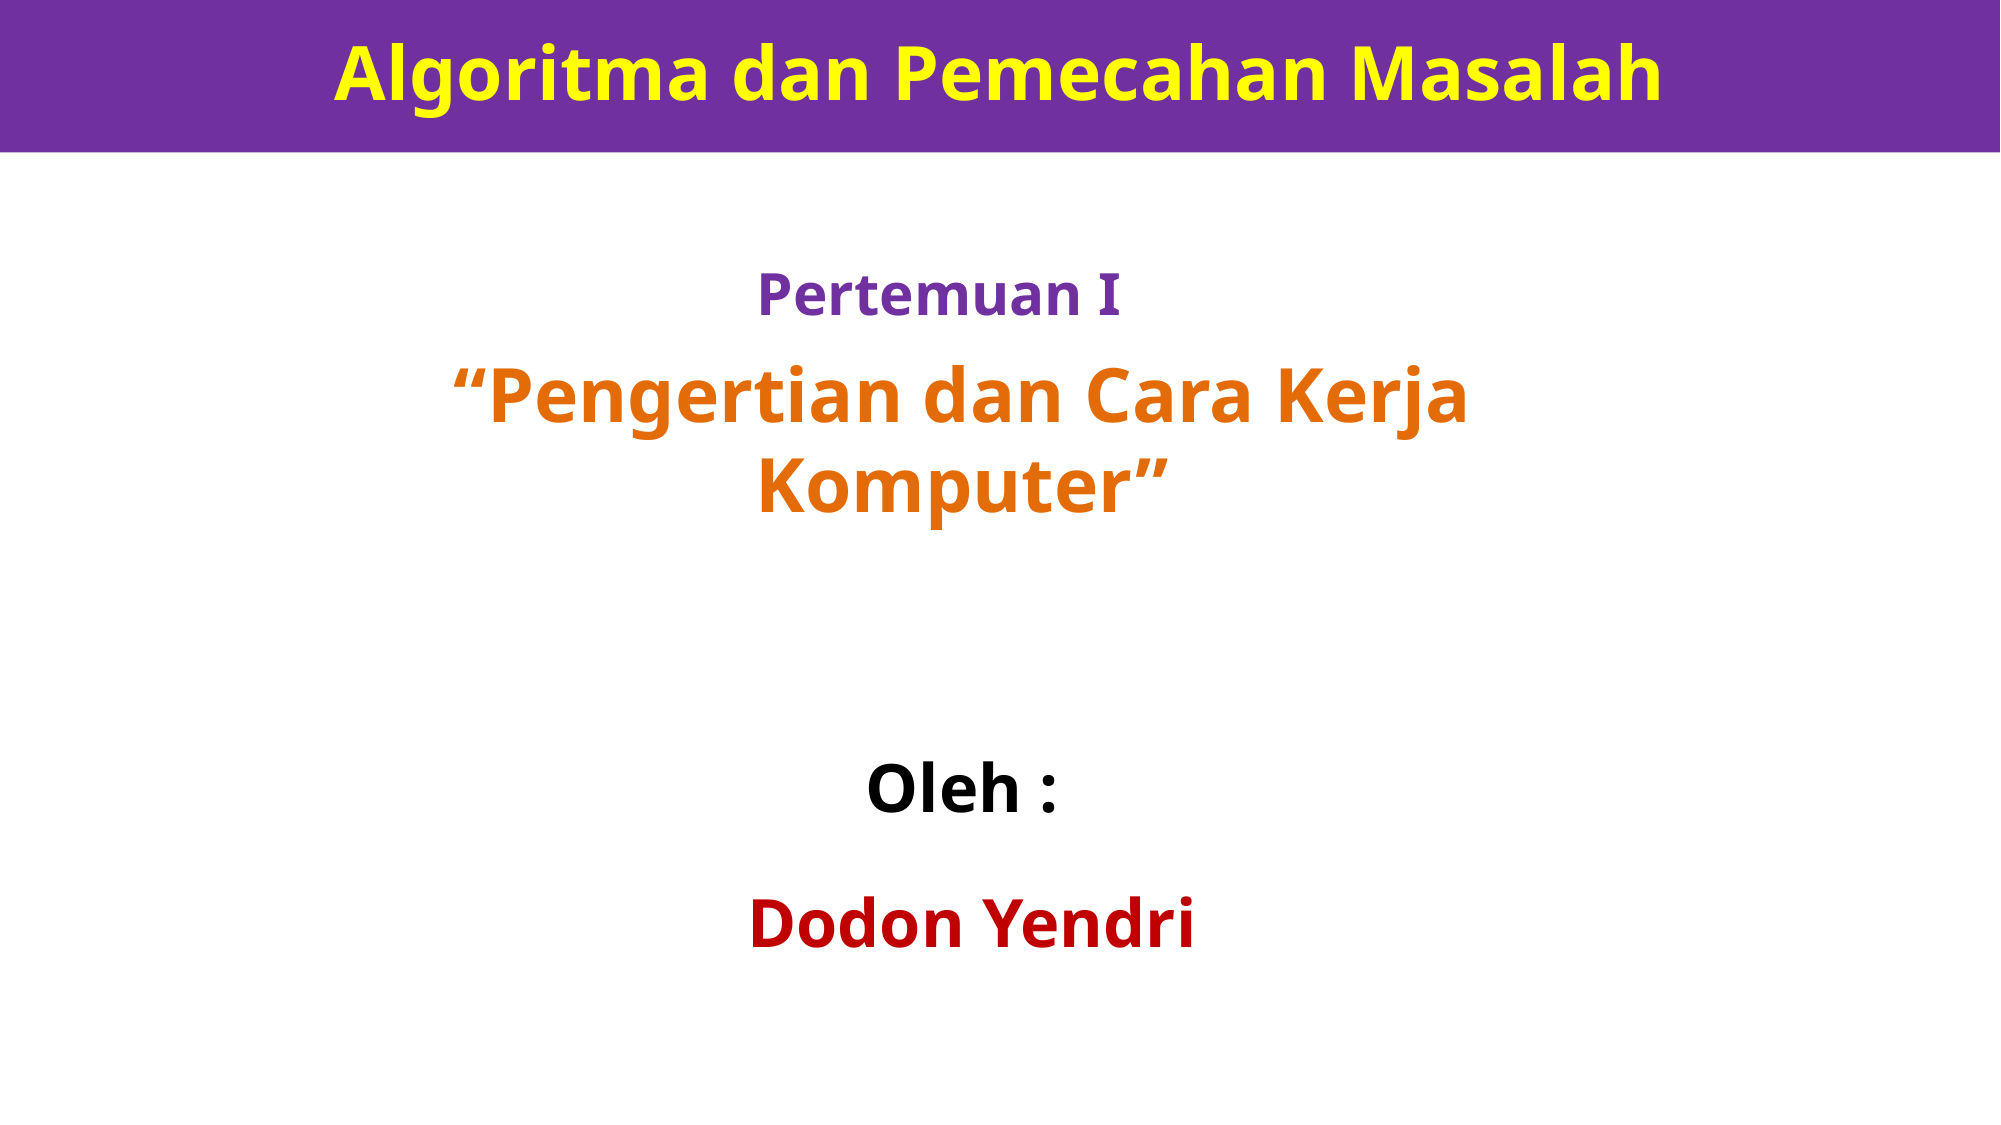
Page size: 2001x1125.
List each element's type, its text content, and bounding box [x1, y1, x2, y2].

text_box Dodon Yendri [296, 843, 1647, 961]
text_box “Pengertian dan Cara Kerja Komputer” [437, 339, 1488, 481]
text_box Oleh : [437, 738, 1488, 879]
title Algoritma dan Pemecahan Masalah [0, 0, 2000, 153]
subtitle Pertemuan I [414, 257, 1464, 364]
